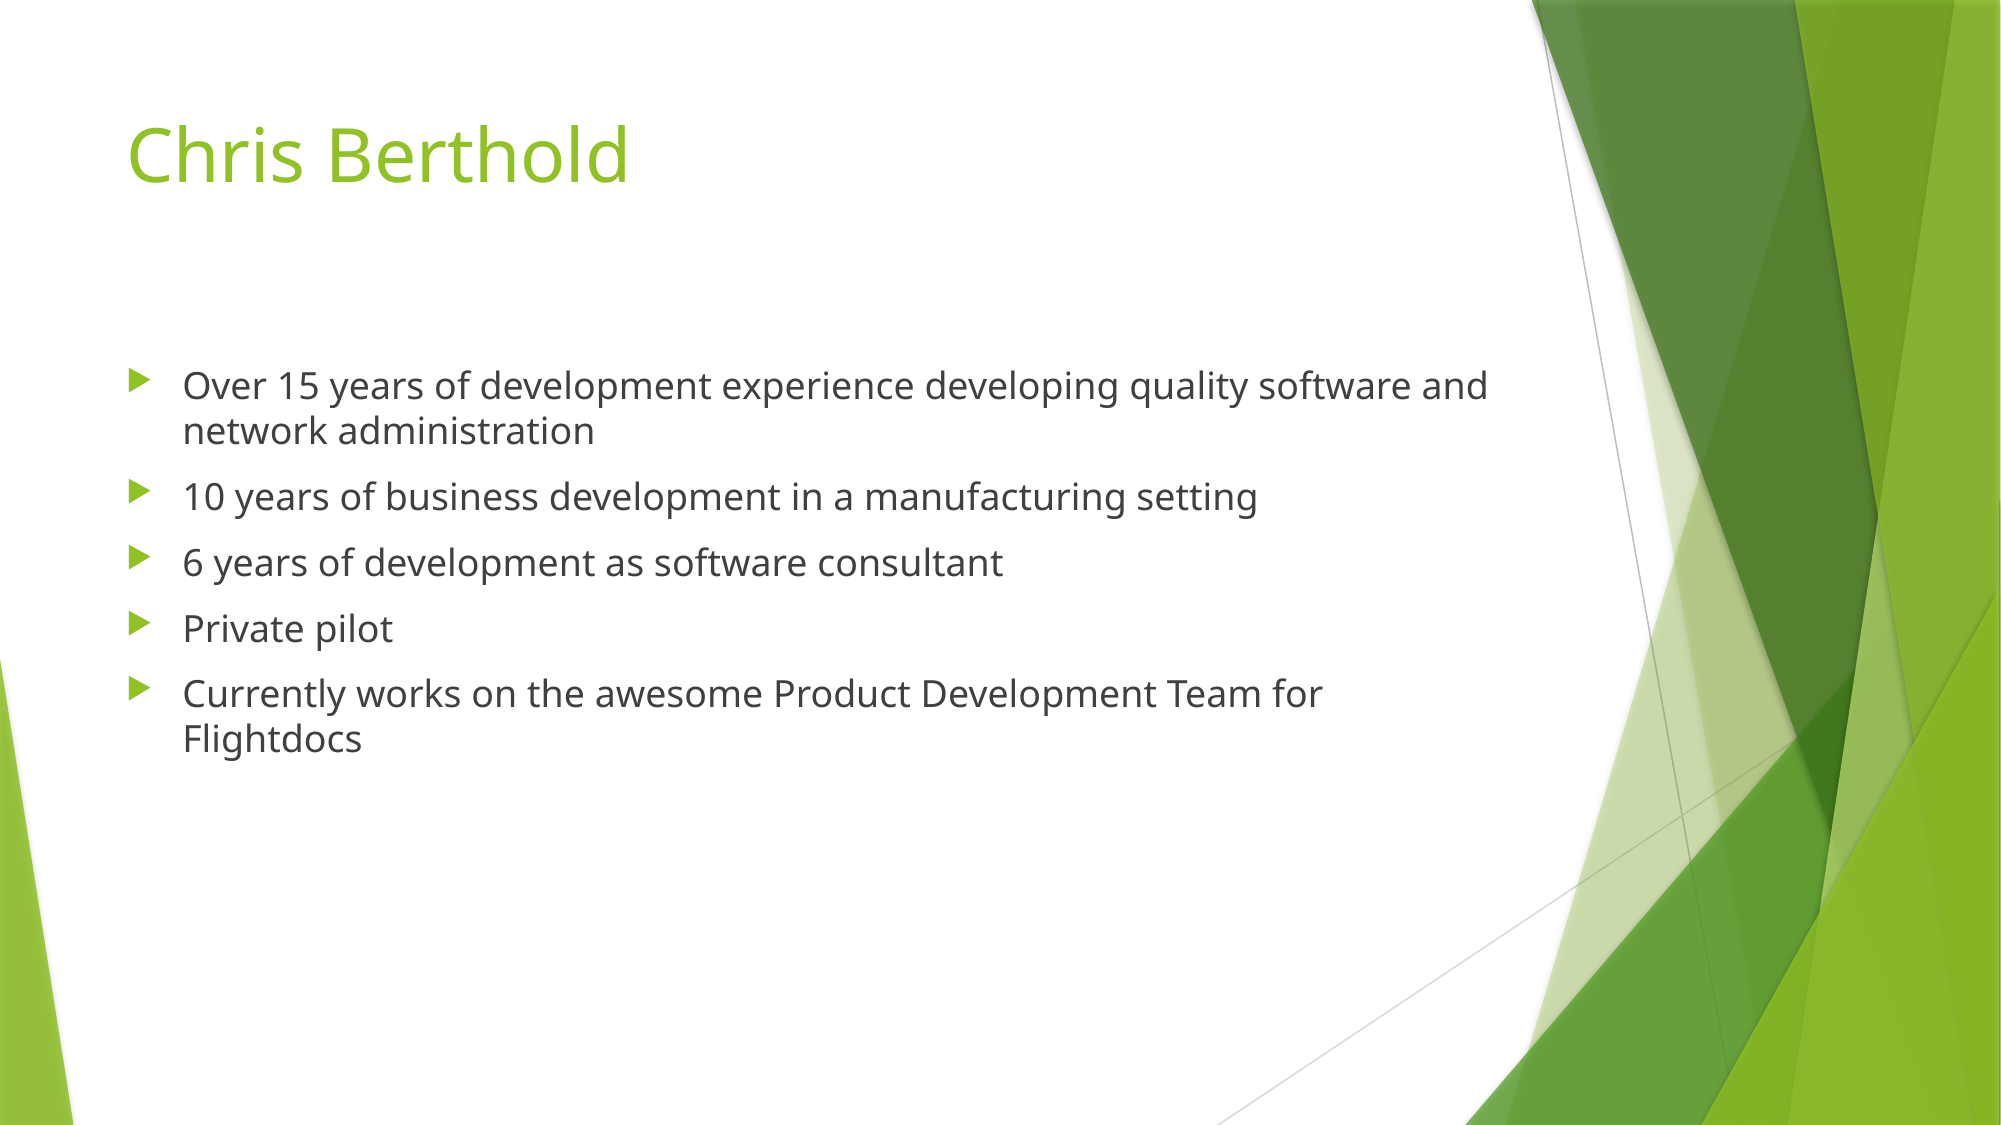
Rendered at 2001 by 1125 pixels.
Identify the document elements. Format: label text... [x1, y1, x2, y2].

list Over 15 years of development experience developing quality software and network administration 10 years of business development in a manufacturing setting 6 years of development as software consultant Private pilot Currently works on the awesome Product Development Team for Flightdocs [111, 354, 1522, 992]
title Chris Berthold [111, 99, 1522, 317]
